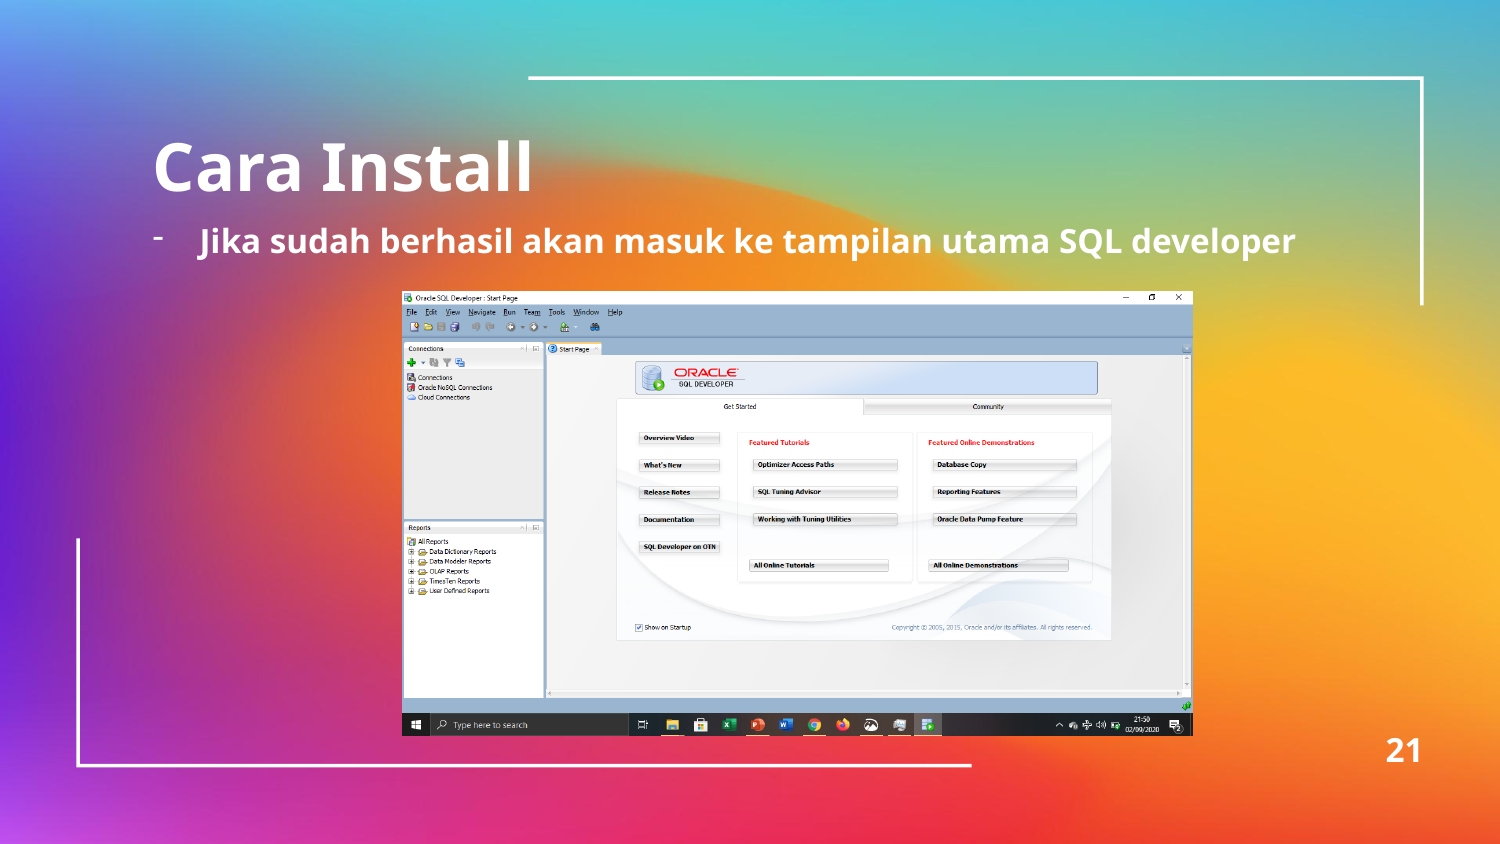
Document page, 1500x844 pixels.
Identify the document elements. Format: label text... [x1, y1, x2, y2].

title Cara Install [152, 123, 741, 206]
picture [0, 0, 1500, 844]
subtitle Jika sudah berhasil akan masuk ke tampilan utama SQL developer [152, 214, 1324, 592]
slide_number 21 [1347, 696, 1424, 775]
